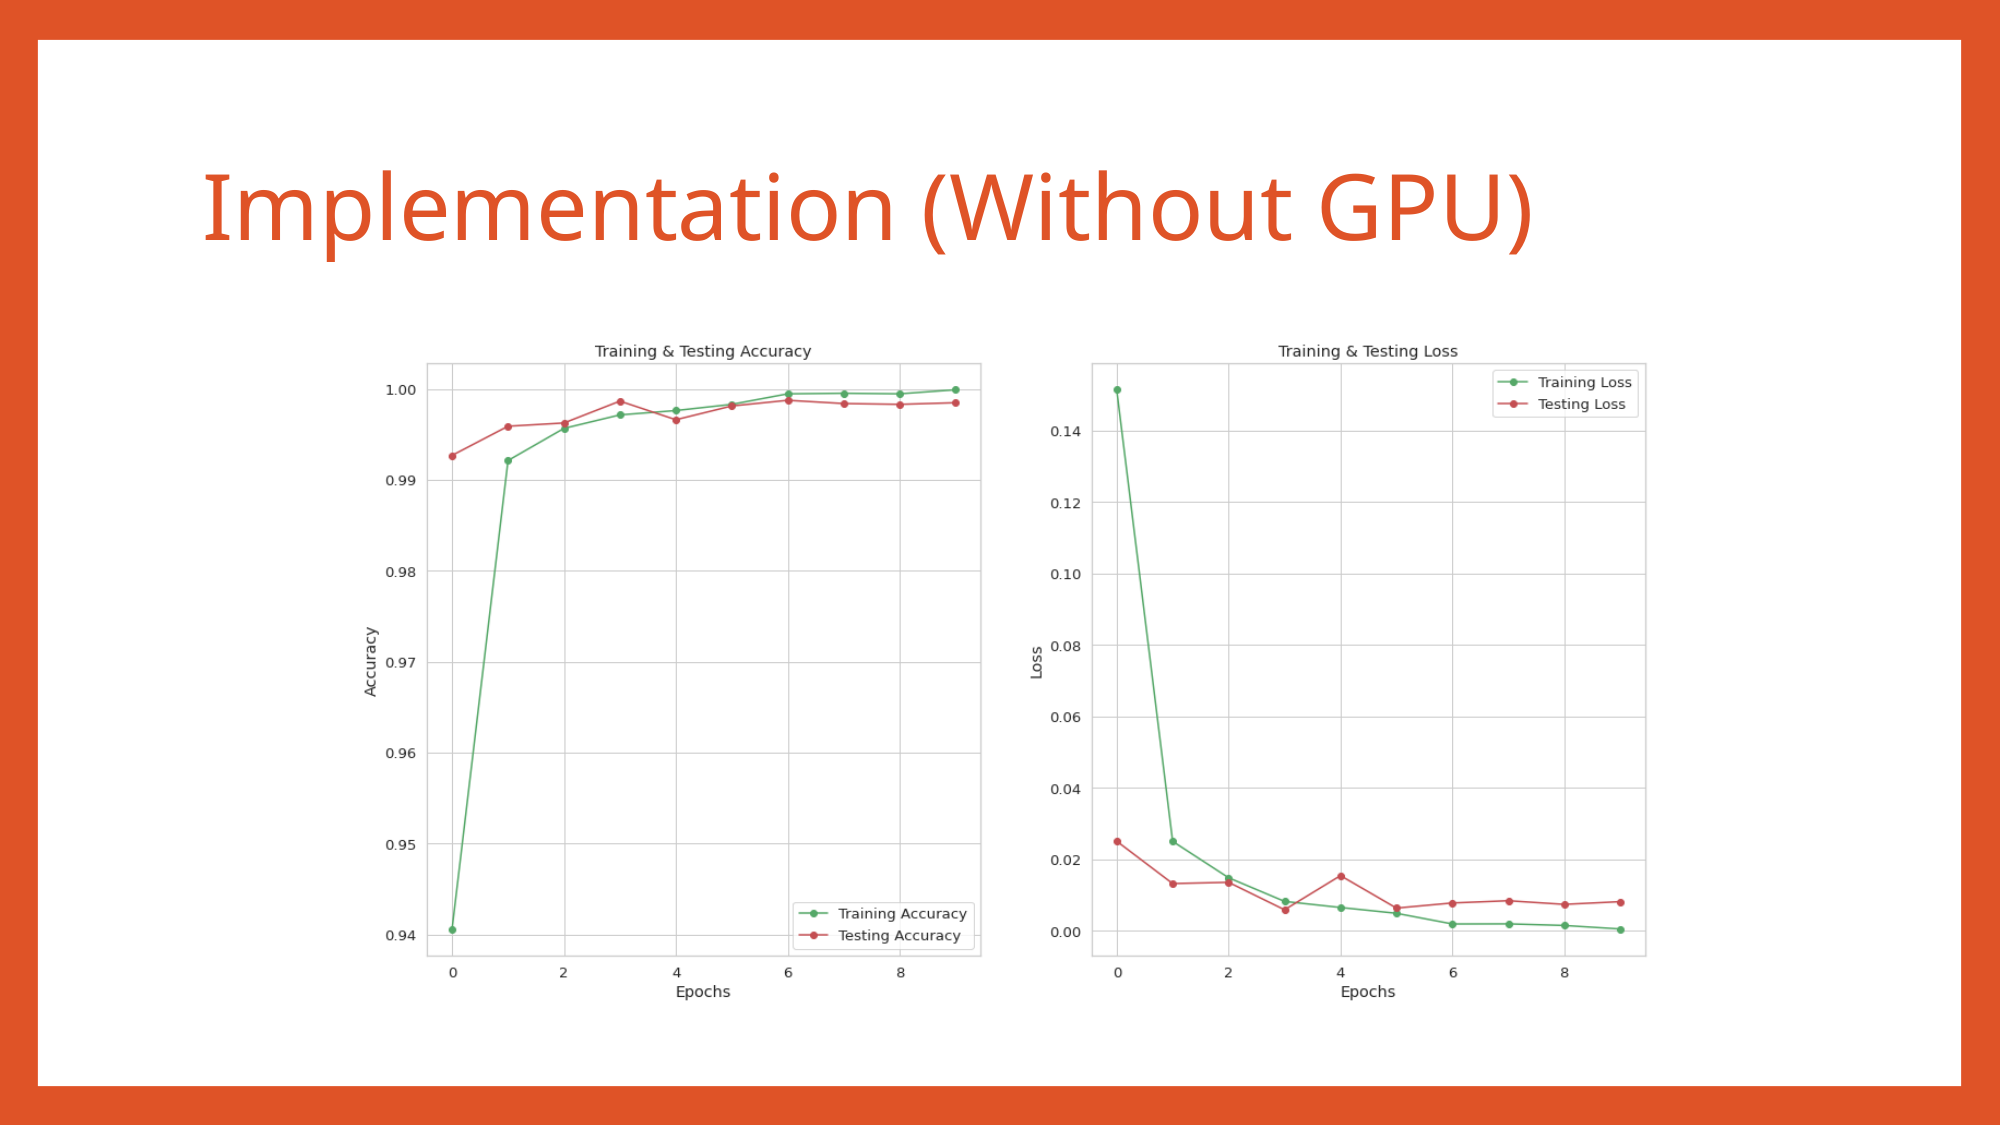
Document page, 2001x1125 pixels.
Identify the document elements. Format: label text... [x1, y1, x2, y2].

title Implementation (Without GPU) [187, 99, 1808, 323]
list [357, 337, 1653, 1009]
